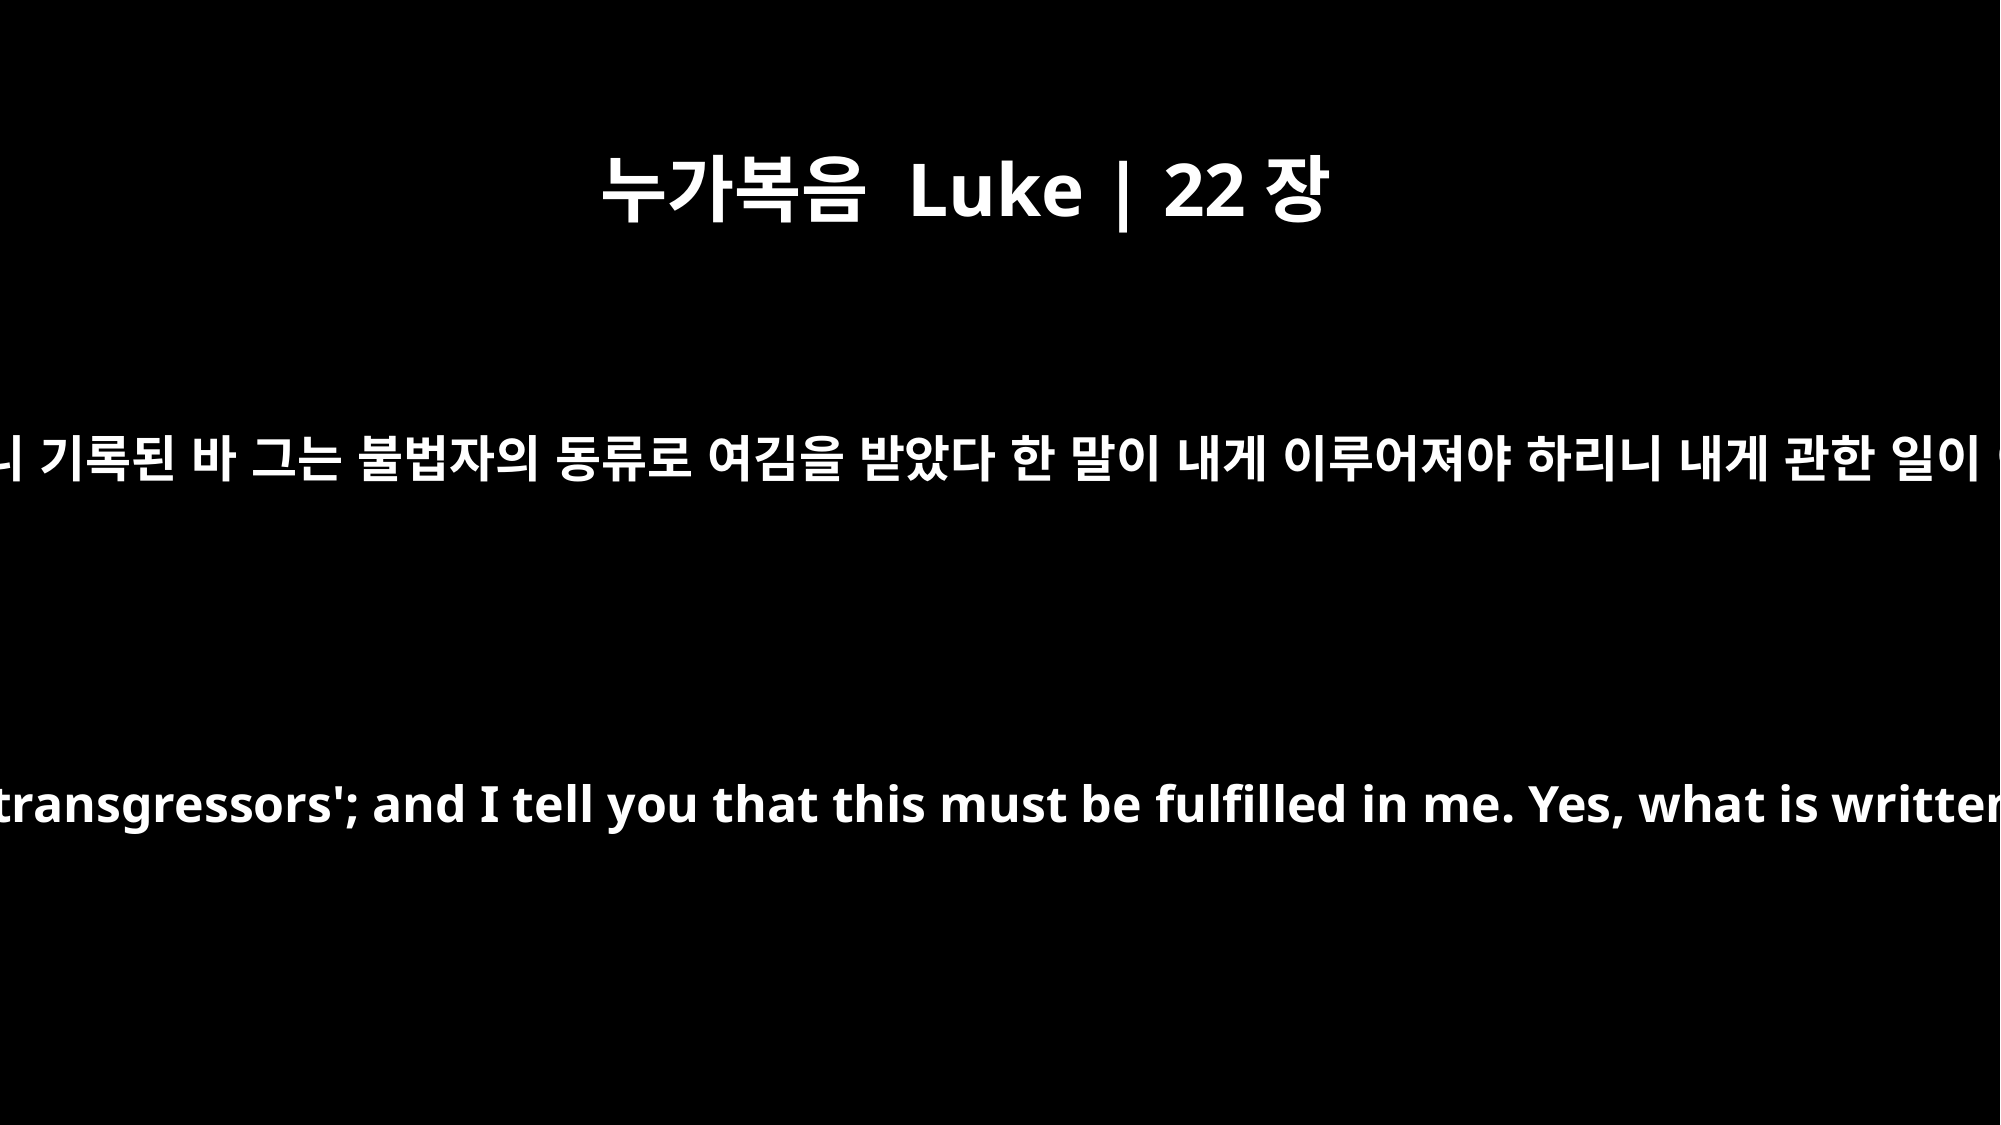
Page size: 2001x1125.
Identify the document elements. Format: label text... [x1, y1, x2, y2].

text_box 37 내가 너희에게 말하노니 기록된 바 그는 불법자의 동류로 여김을 받았다 한 말이 내게 이루어져야 하리니 내게 관한 일이 이루어져 감이니라 [0, 359, 2000, 495]
text_box 누가복음 Luke | 22장 [585, 136, 1347, 239]
text_box It is written: `And he was numbered with the transgressors'; and I tell you that this must be fulfilled in me. Yes, what is written about me is reaching its fulfillment." [0, 764, 2000, 840]
